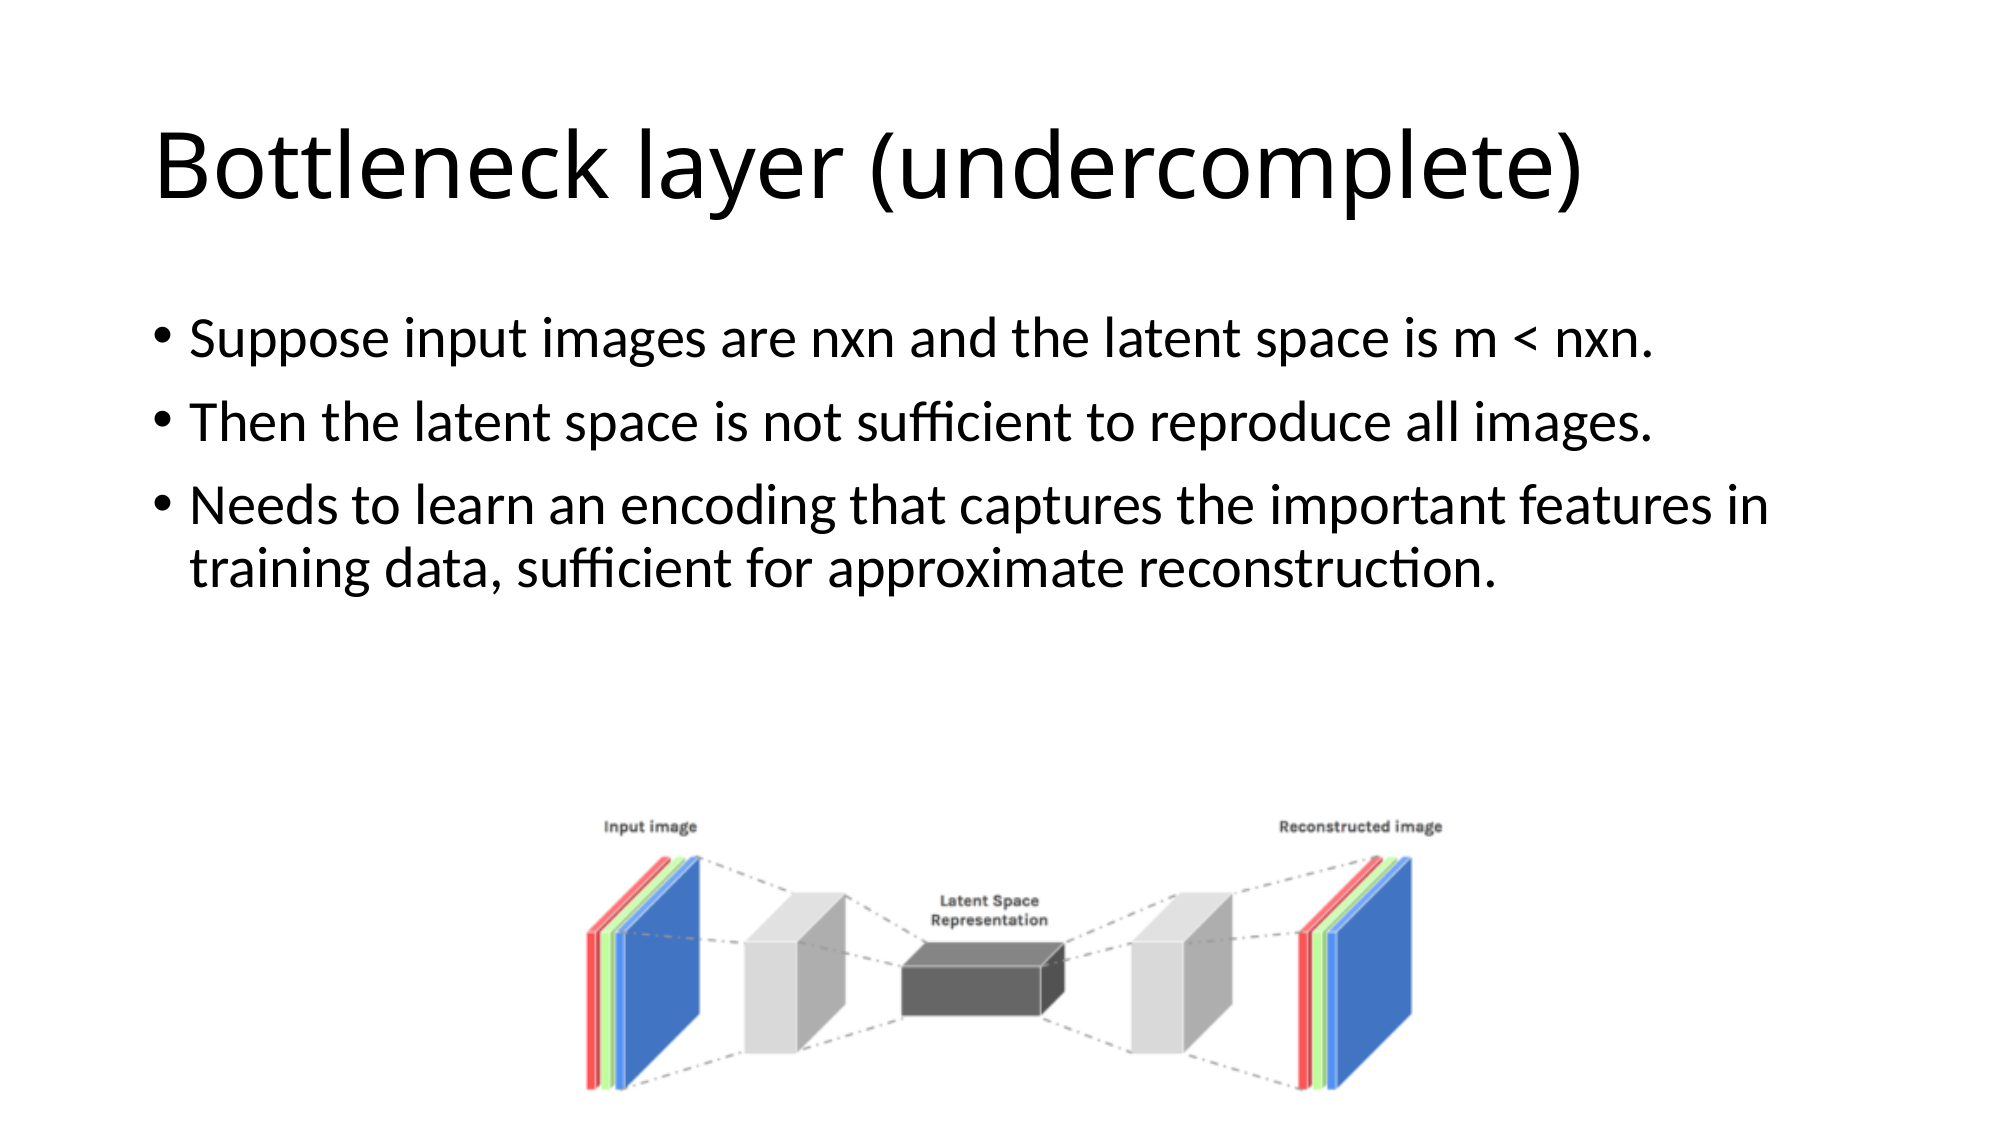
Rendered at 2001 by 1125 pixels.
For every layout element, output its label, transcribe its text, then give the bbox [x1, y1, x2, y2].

title Bottleneck layer (undercomplete) [137, 59, 1863, 278]
picture [554, 804, 1470, 1112]
list Suppose input images are nxn and the latent space is m < nxn. Then the latent space is not sufficient to reproduce all images. Needs to learn an encoding that captures the important features in training data, sufficient for approximate reconstruction. [137, 299, 1863, 1014]
